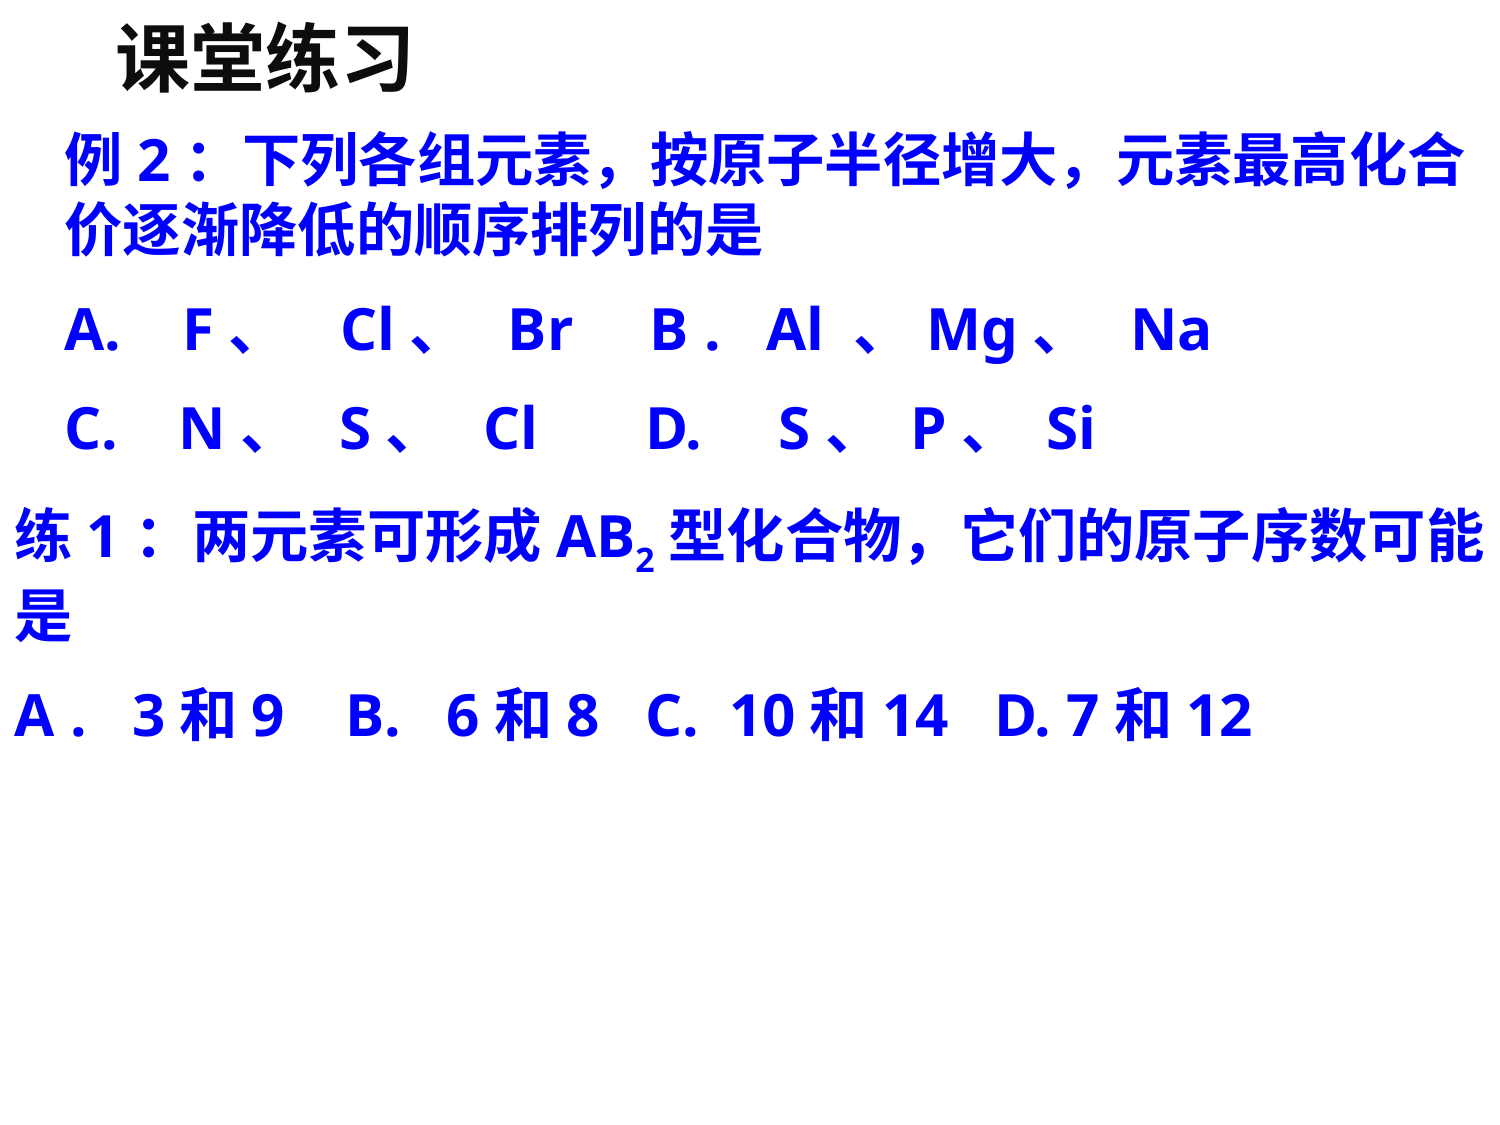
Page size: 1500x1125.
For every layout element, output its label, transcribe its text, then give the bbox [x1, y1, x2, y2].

text_box 例2：下列各组元素，按原子半径增大，元素最高化合价逐渐降低的顺序排列的是 A. F、 Cl、 Br B . Al 、Mg、 Na C. N、 S、 Cl D. S、 P、 Si [50, 115, 1500, 469]
text_box 课堂练习 [100, 3, 431, 109]
text_box 练1：两元素可形成AB2型化合物，它们的原子序数可能是 A . 3和9 B. 6和8 C. 10和14 D. 7和12 [0, 491, 1500, 756]
